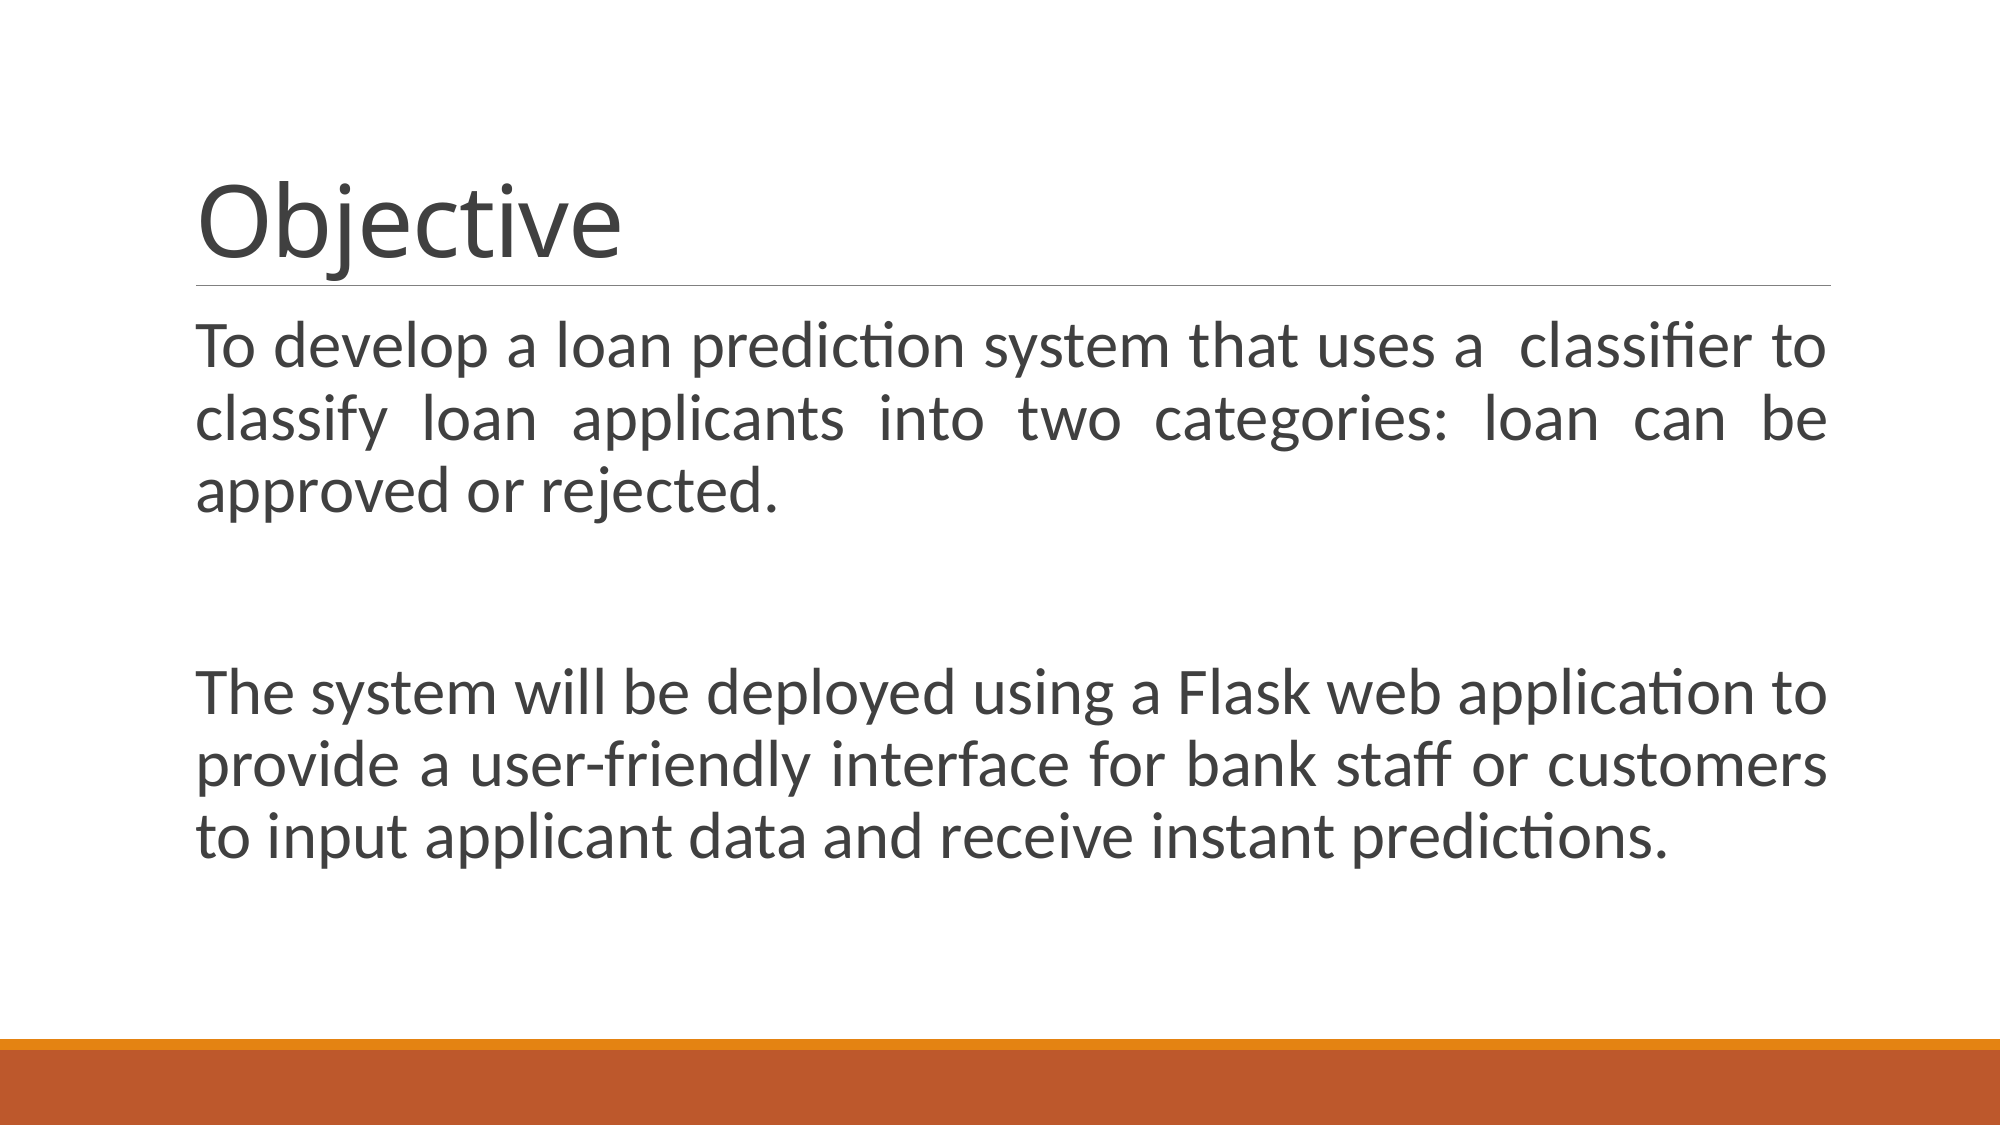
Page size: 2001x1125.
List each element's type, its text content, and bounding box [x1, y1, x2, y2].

title Objective [180, 47, 1830, 285]
list To develop a loan prediction system that uses a classifier to classify loan applicants into two categories: loan can be approved or rejected. The system will be deployed using a Flask web application to provide a user-friendly interface for bank staff or customers to input applicant data and receive instant predictions. [180, 302, 1830, 963]
